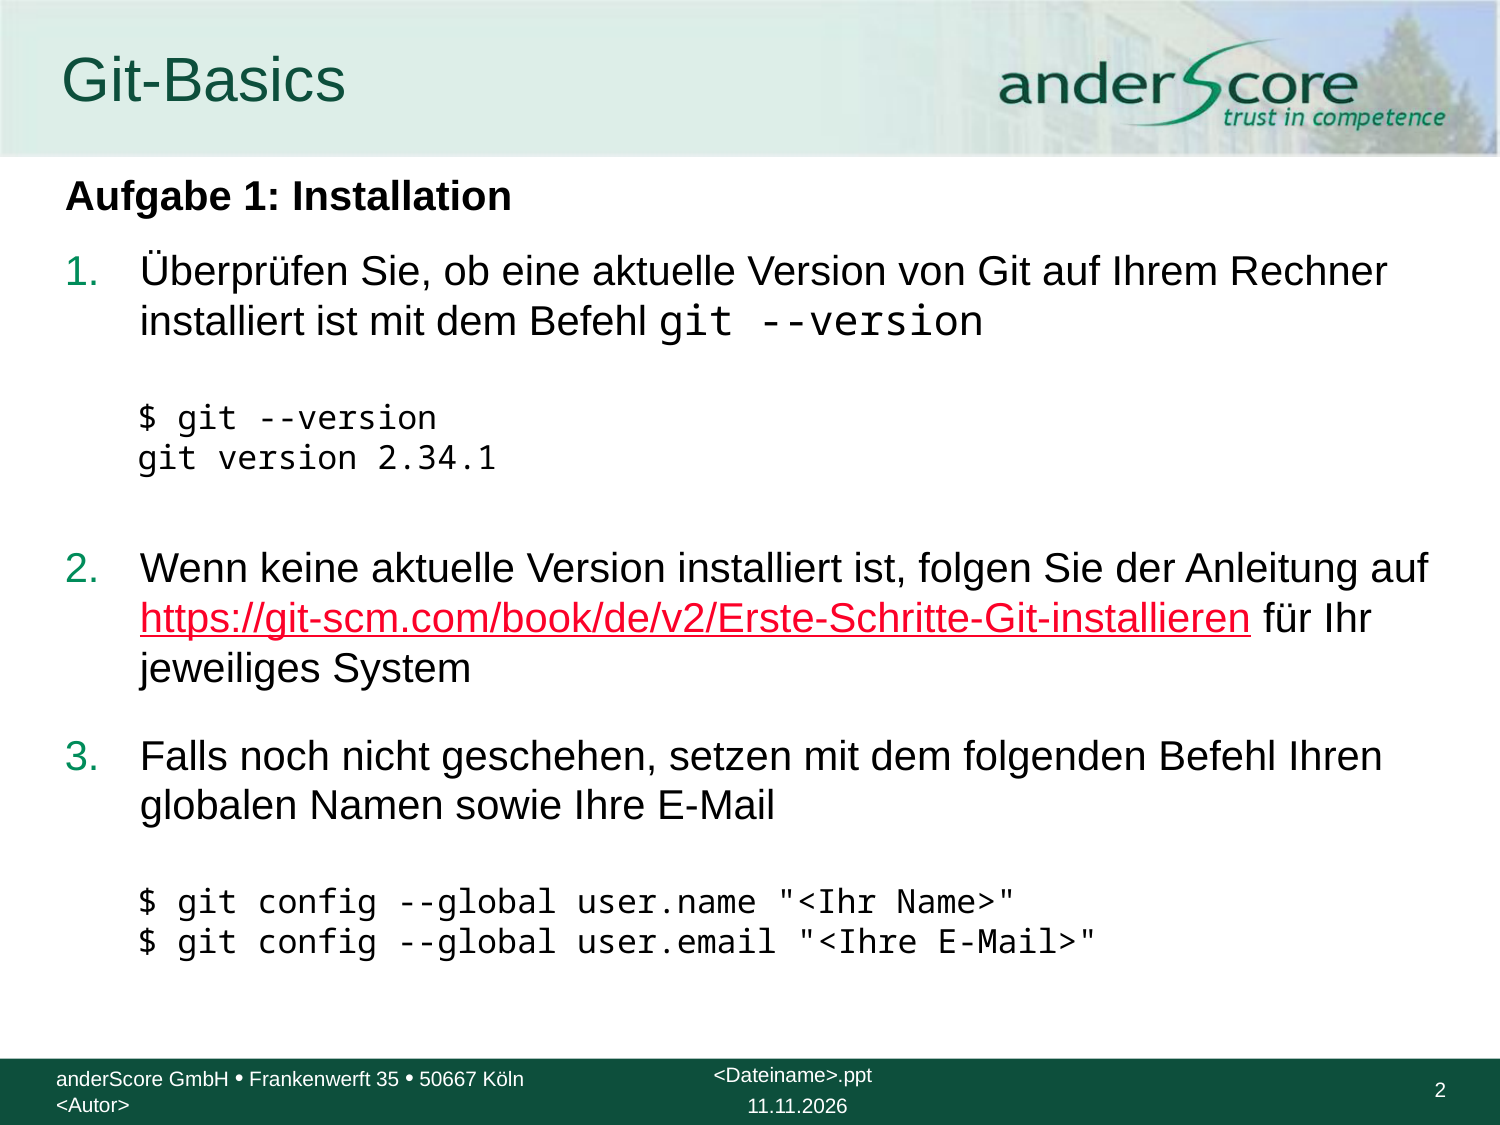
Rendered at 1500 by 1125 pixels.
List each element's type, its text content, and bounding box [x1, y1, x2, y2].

list Aufgabe 1: Installation Überprüfen Sie, ob eine aktuelle Version von Git auf Ihrem Rechner installiert ist mit dem Befehl git --version $ git --version git version 2.34.1 Wenn keine aktuelle Version installiert ist, folgen Sie der Anleitung auf https://git-scm.com/book/de/v2/Erste-Schritte-Git-installieren für Ihr jeweiliges System Falls noch nicht geschehen, setzen mit dem folgenden Befehl Ihren globalen Namen sowie Ihre E-Mail $ git config --global user.name "<Ihr Name>" $ git config --global user.email "<Ihre E-Mail>" [49, 160, 1447, 1047]
title Git-Basics [46, 23, 975, 140]
picture [0, 0, 1500, 157]
